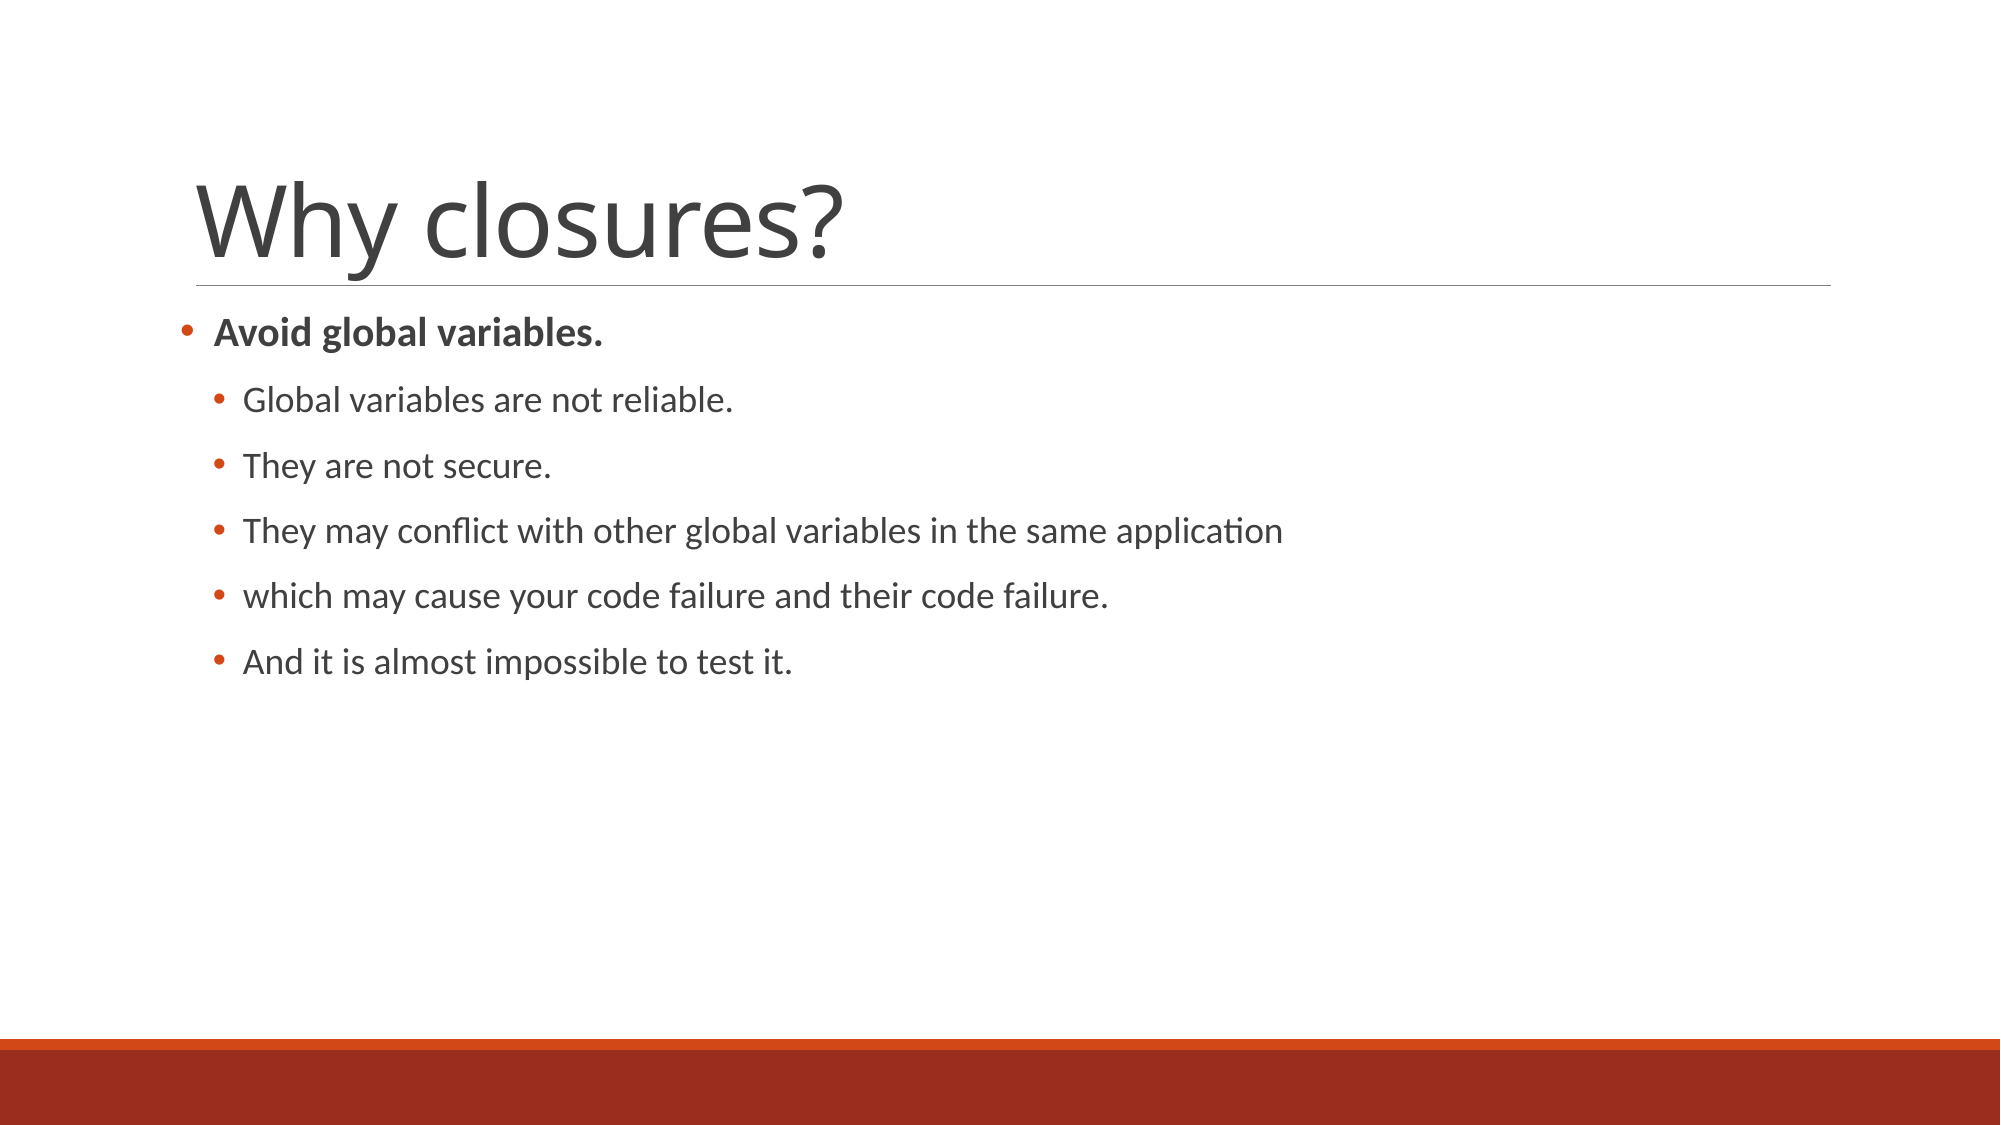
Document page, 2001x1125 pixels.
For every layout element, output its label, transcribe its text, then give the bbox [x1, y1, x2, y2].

title Why closures? [180, 47, 1830, 285]
list Avoid global variables. Global variables are not reliable. They are not secure. They may conflict with other global variables in the same application which may cause your code failure and their code failure. And it is almost impossible to test it. [180, 302, 1830, 963]
